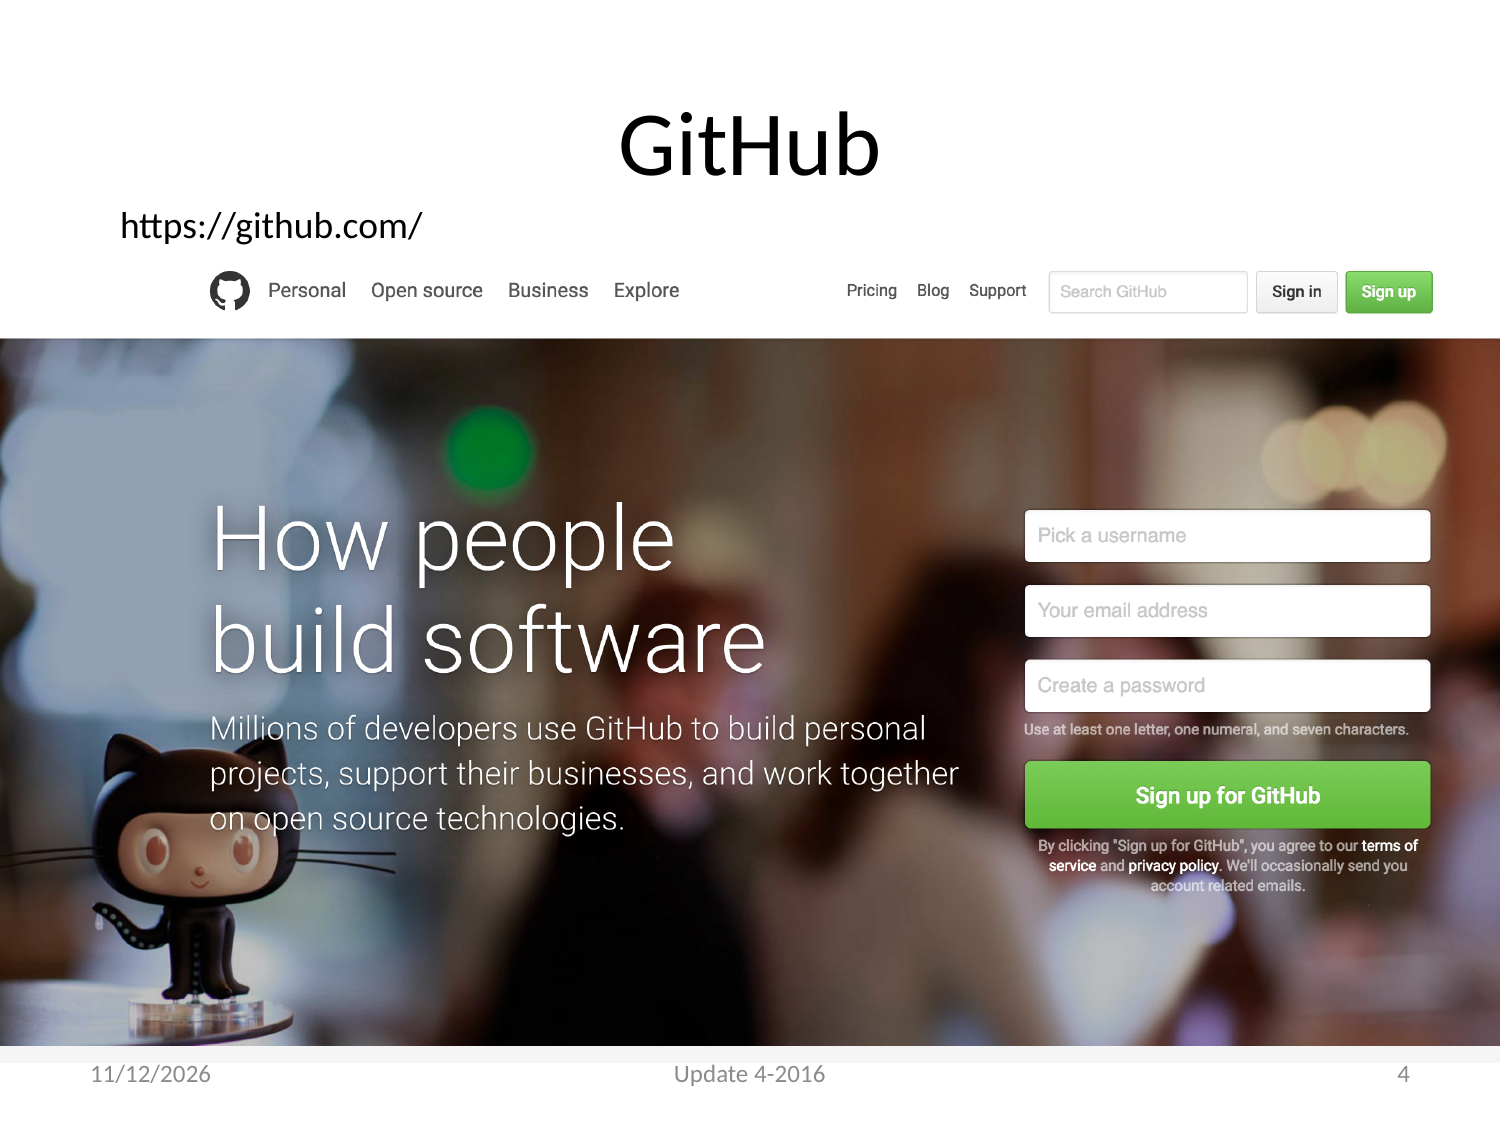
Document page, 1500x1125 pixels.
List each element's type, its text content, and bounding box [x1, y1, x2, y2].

slide_number 4 [1074, 1072, 1425, 1103]
title GitHub [75, 45, 1425, 192]
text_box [0, 193, 1500, 1063]
footer Update 4-2016 [512, 1072, 988, 1103]
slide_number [75, 1072, 425, 1103]
